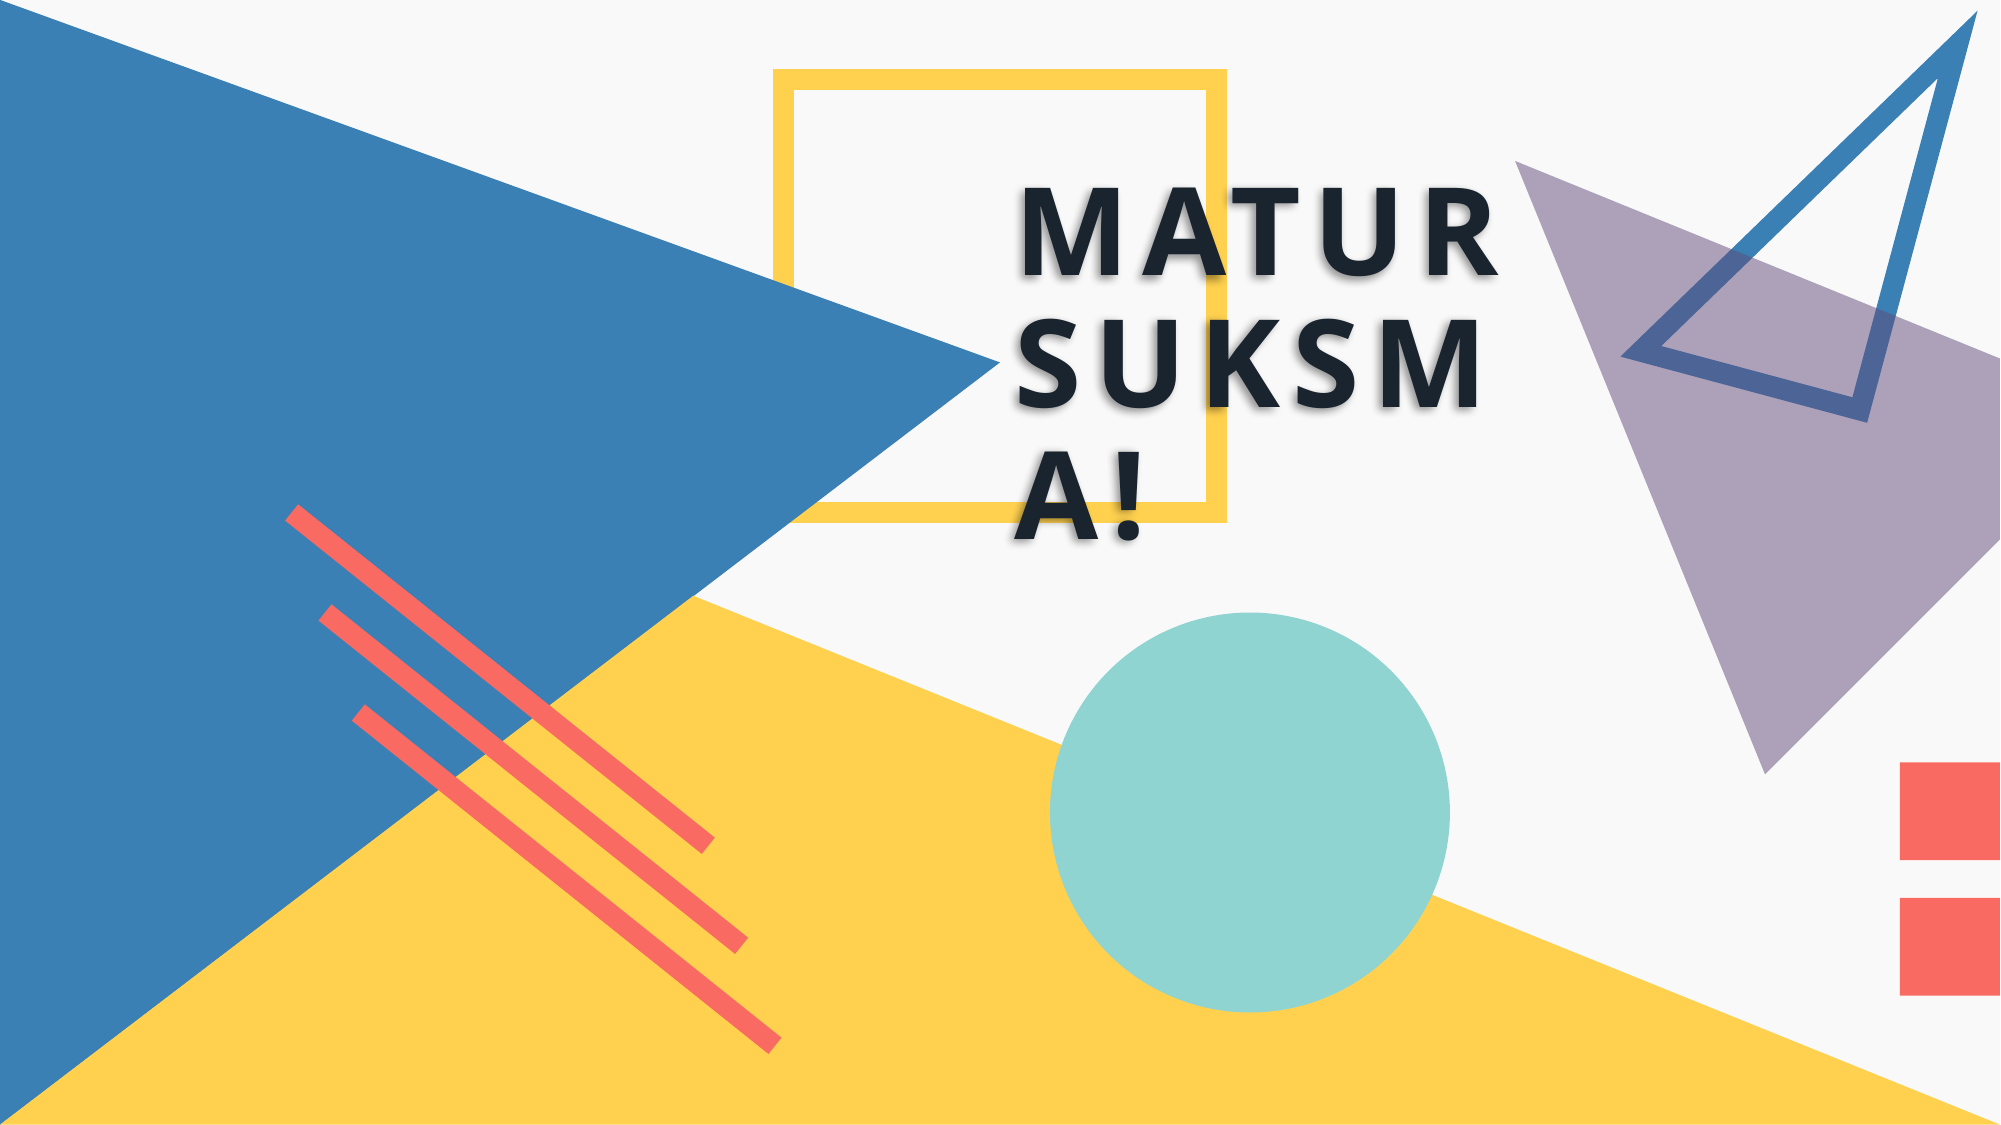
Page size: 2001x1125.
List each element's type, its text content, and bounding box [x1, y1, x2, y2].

text_box [1899, 897, 2000, 997]
text_box [0, 614, 2000, 1125]
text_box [358, 712, 775, 1046]
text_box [324, 612, 742, 946]
text_box [1048, 611, 1451, 1014]
text_box [0, 0, 989, 1122]
text_box [1742, 41, 1960, 311]
text_box [709, 600, 737, 612]
text_box MATUR SUKSMA! [999, 162, 1600, 563]
text_box [1601, 194, 2000, 777]
text_box [806, 373, 989, 513]
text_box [291, 512, 709, 846]
text_box [1899, 761, 2000, 861]
text_box [782, 78, 1218, 356]
